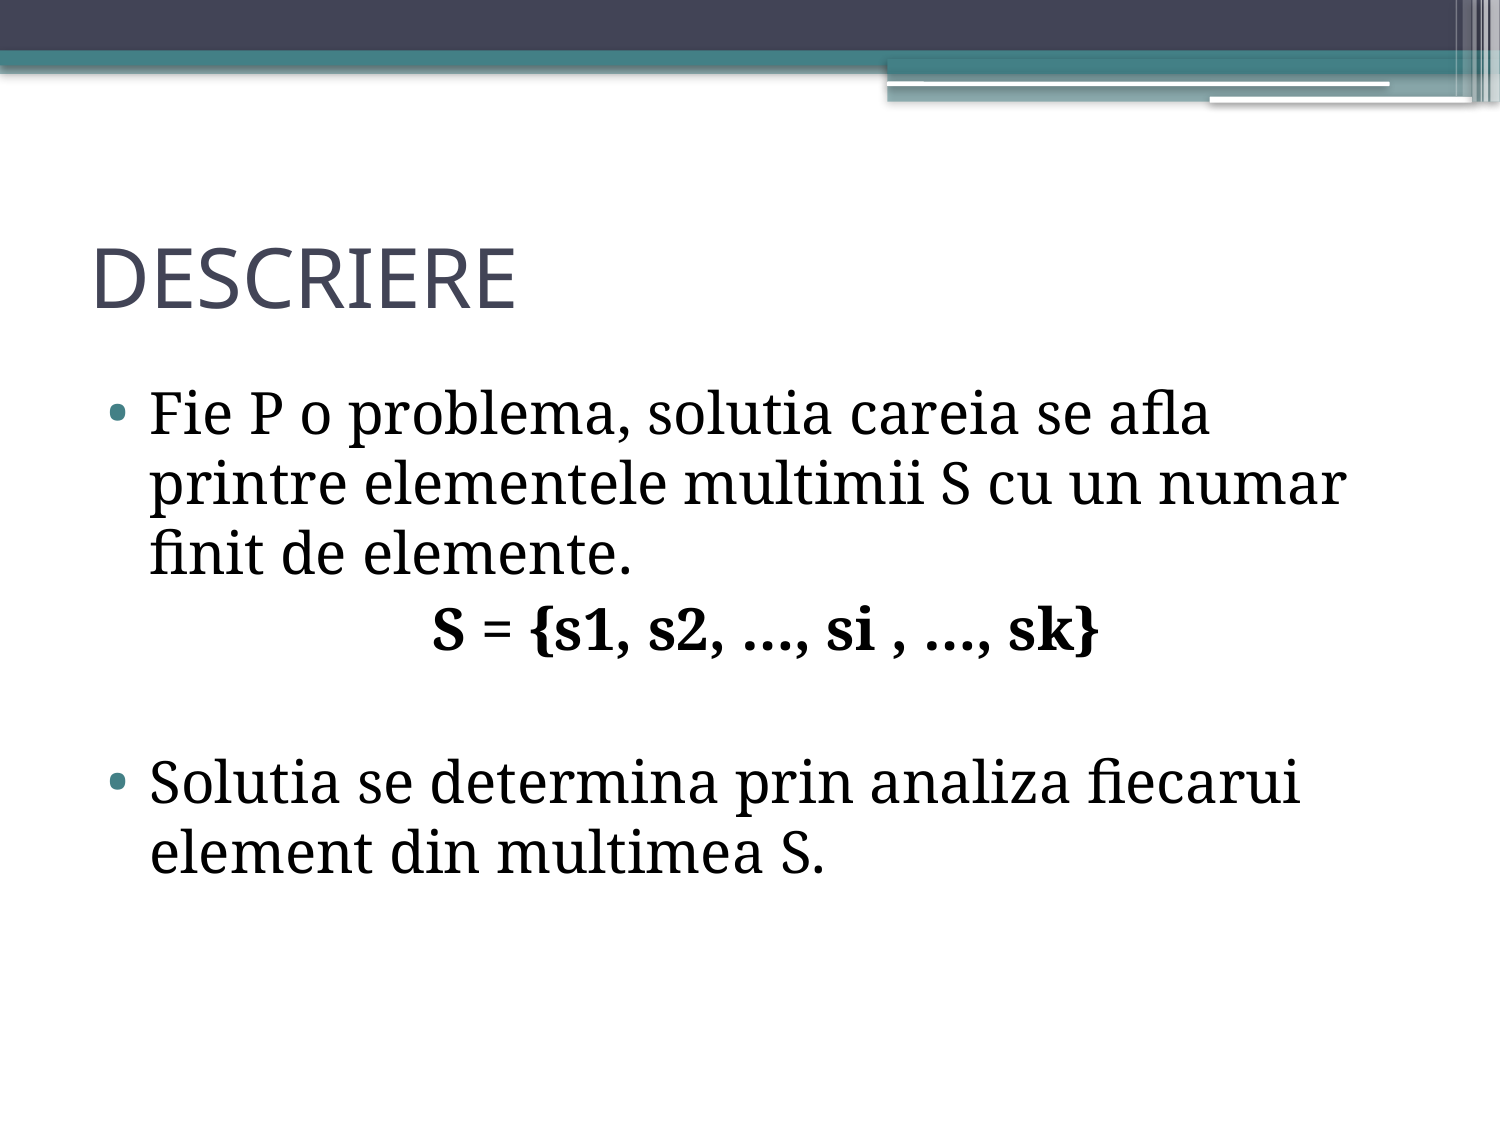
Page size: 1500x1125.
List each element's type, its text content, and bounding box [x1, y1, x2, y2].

title DESCRIERE [75, 187, 1425, 363]
list Fie P o problema, solutia careia se afla printre elementele multimii S cu un numar finit de elemente. S = {s1, s2, …, si , …, sk} Solutia se determina prin analiza fiecarui element din multimea S. [75, 368, 1425, 1079]
